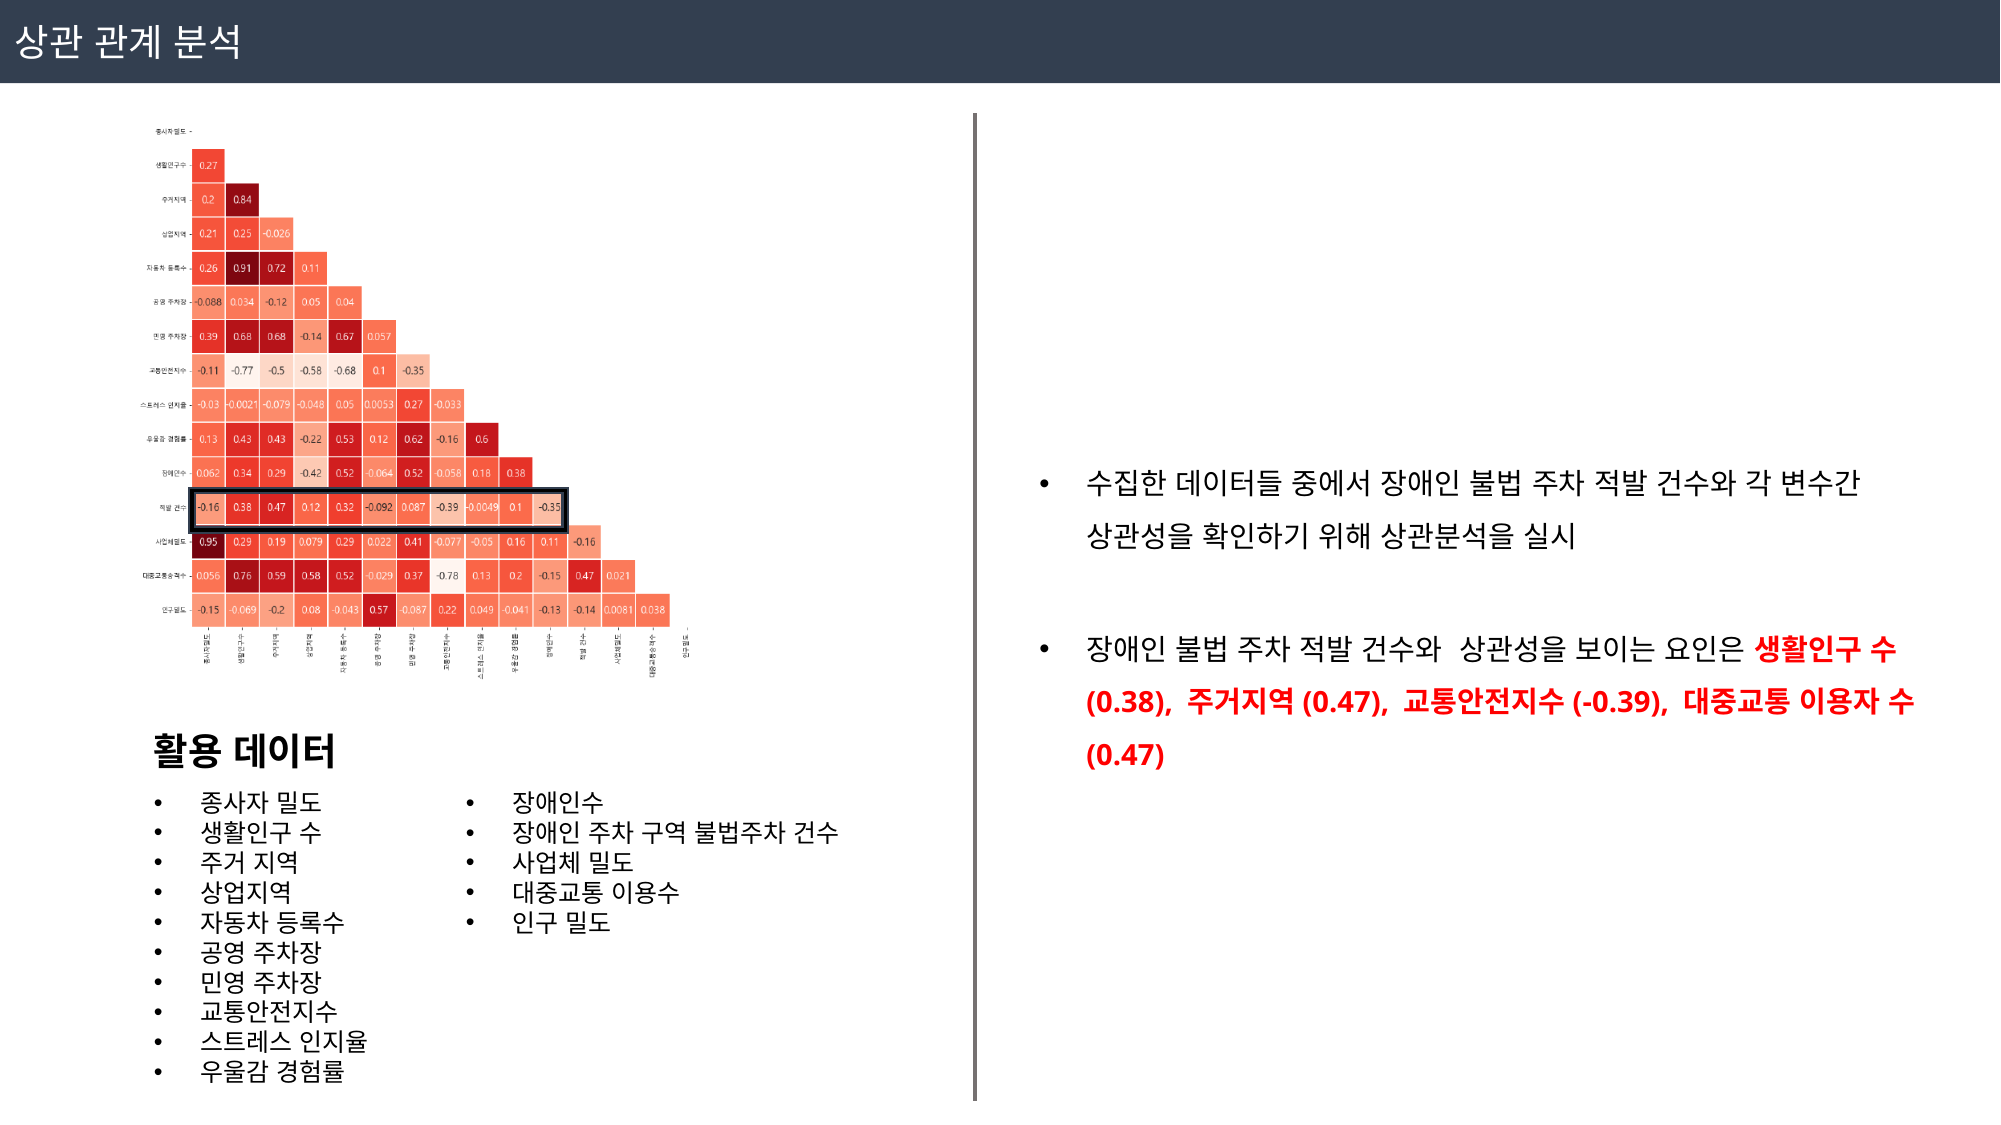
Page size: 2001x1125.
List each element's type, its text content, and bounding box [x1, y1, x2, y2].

text_box 상관 관계 분석 [0, 0, 2000, 84]
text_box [1024, 440, 1987, 774]
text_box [134, 113, 705, 680]
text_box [139, 698, 948, 1117]
